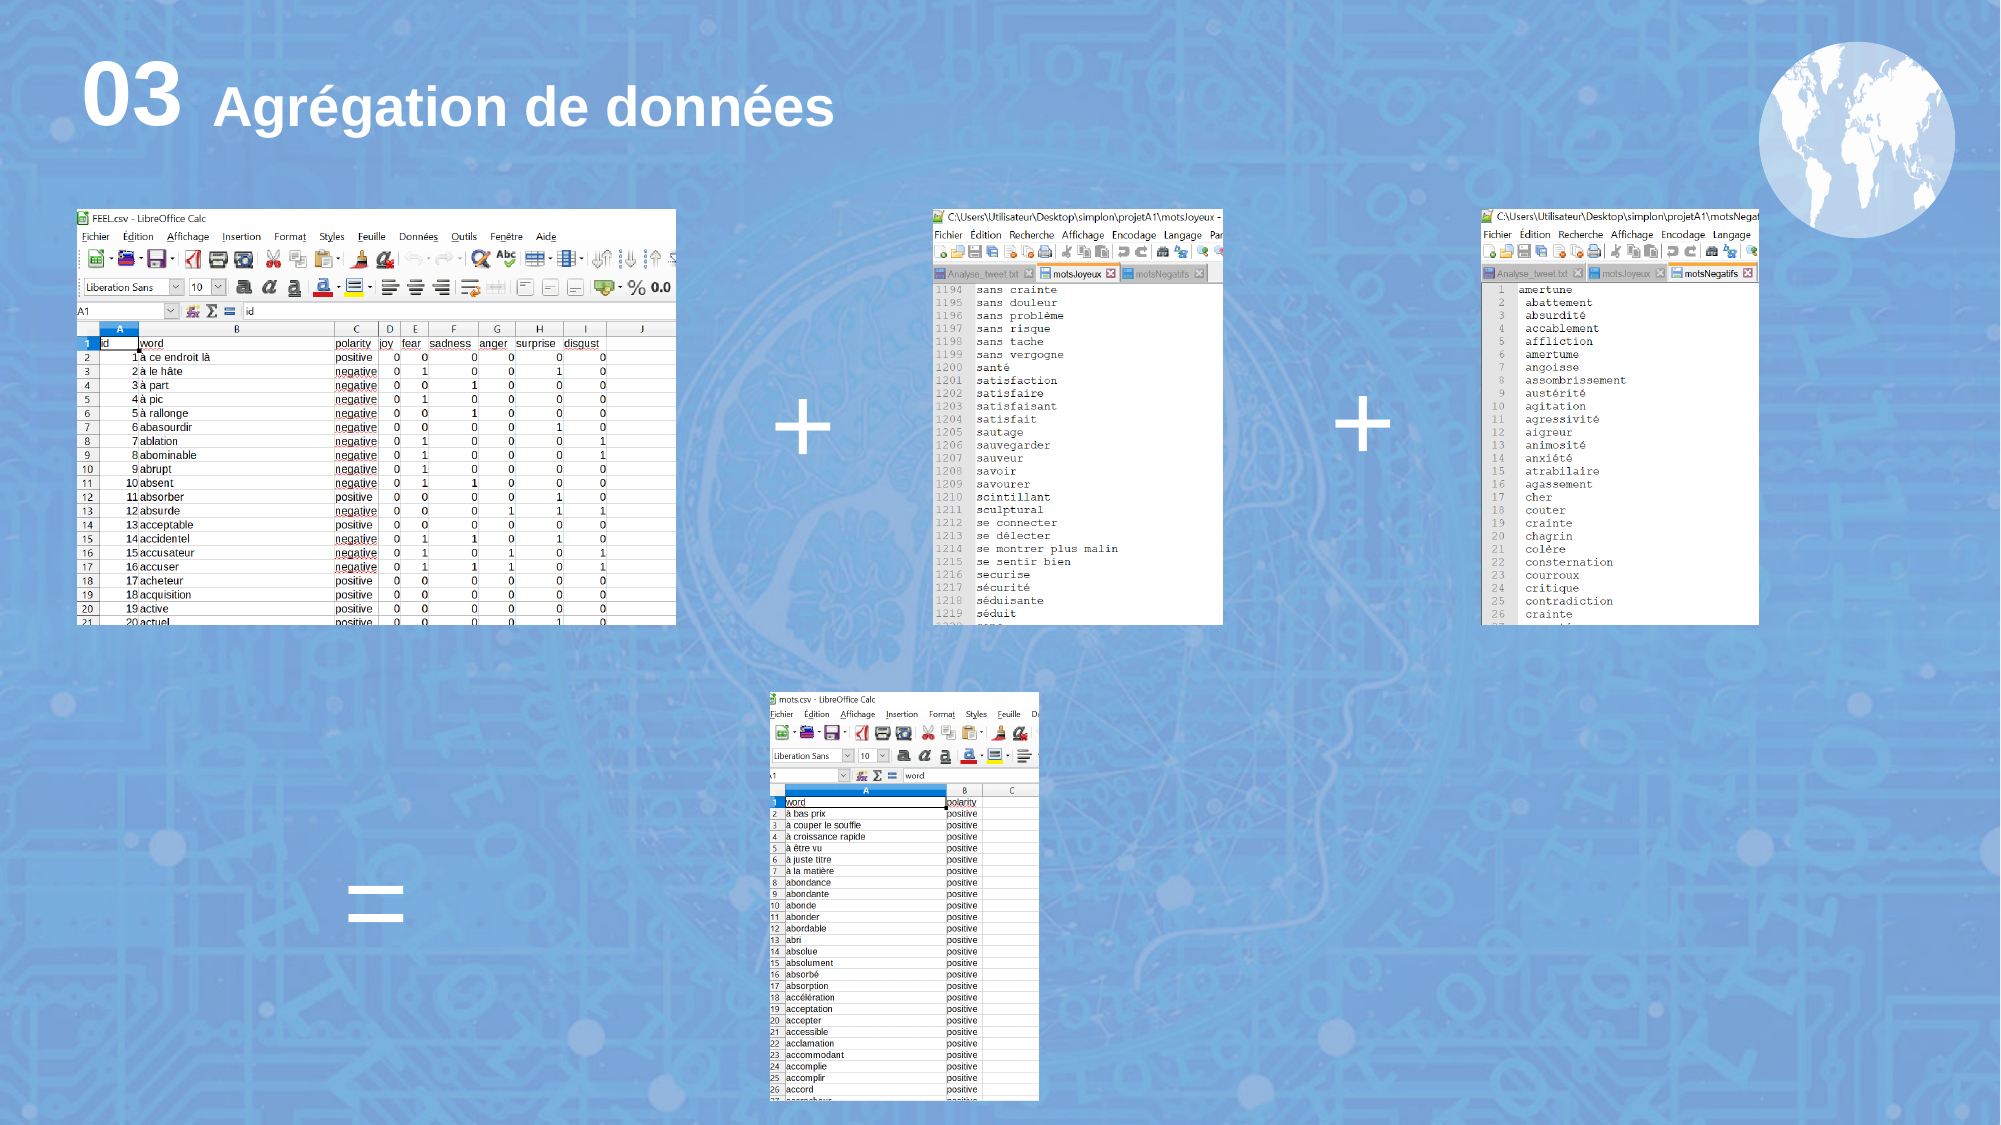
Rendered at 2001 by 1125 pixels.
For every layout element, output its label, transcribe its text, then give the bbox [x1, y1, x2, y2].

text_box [53, 30, 934, 157]
text_box + [1315, 341, 1412, 492]
text_box = [328, 820, 425, 971]
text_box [1758, 41, 1956, 239]
picture [0, 0, 2001, 1125]
text_box + [755, 345, 852, 495]
